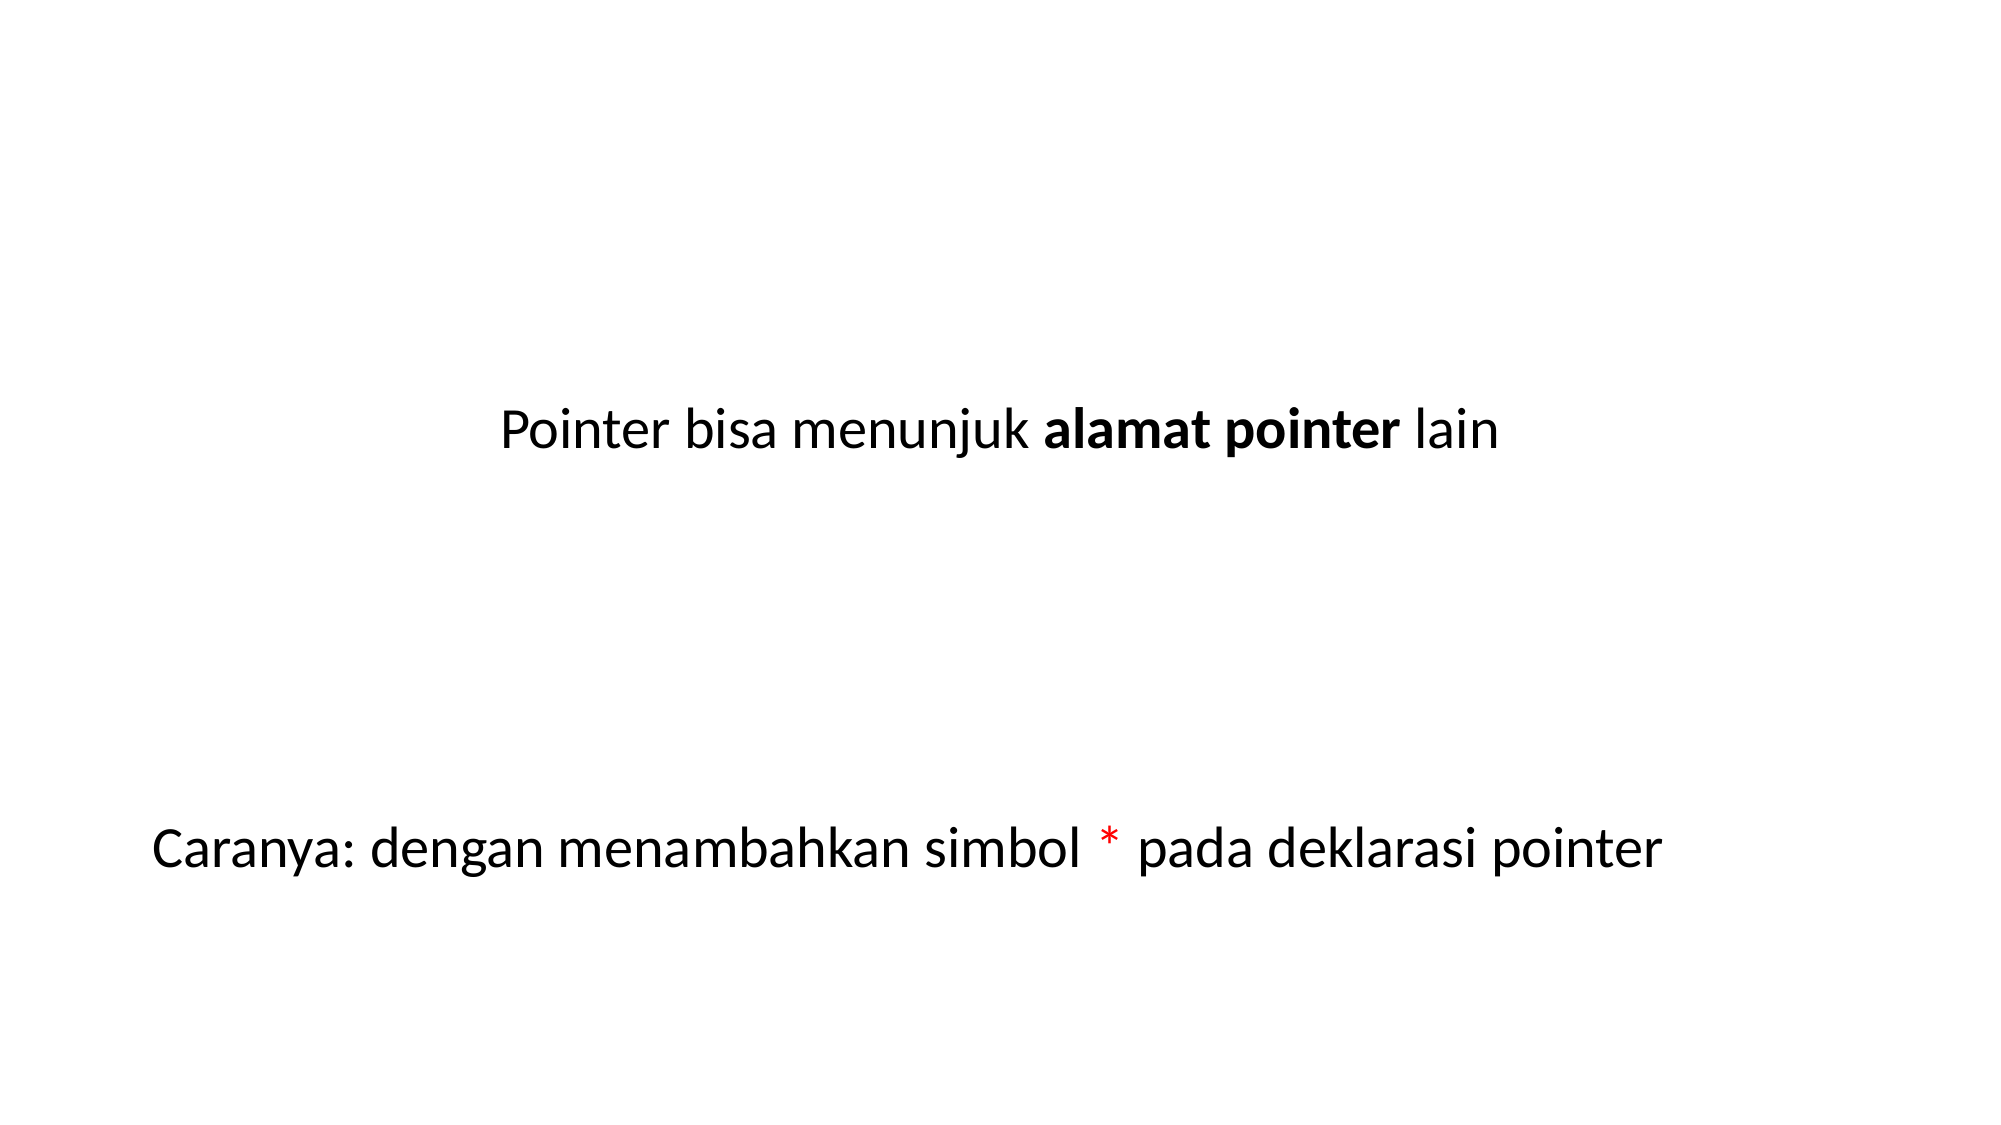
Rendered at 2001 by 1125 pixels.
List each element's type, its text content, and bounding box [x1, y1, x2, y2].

list Pointer bisa menunjuk alamat pointer lain Caranya: dengan menambahkan simbol * pada deklarasi pointer [137, 299, 1863, 1014]
